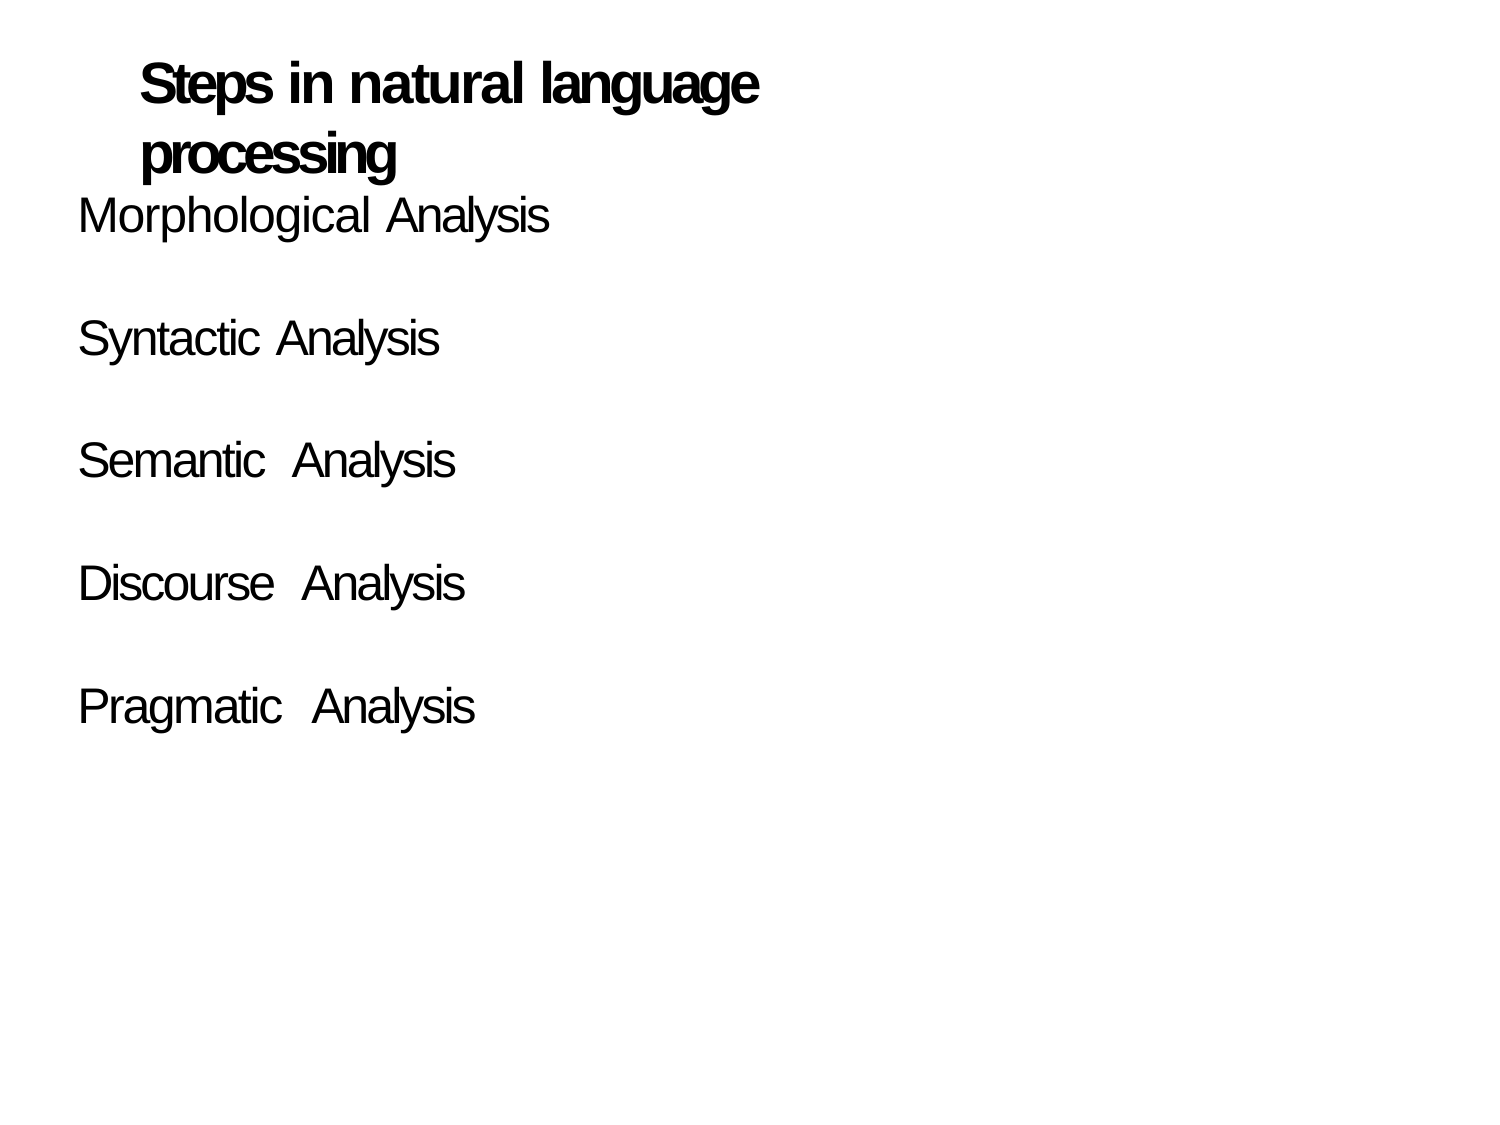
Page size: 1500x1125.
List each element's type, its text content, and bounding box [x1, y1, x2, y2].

text_box Morphological Analysis Syntactic Analysis Semantic Analysis Discourse Analysis Pragmatic Analysis [62, 180, 600, 734]
title Steps in natural language processing [137, 43, 1022, 234]
